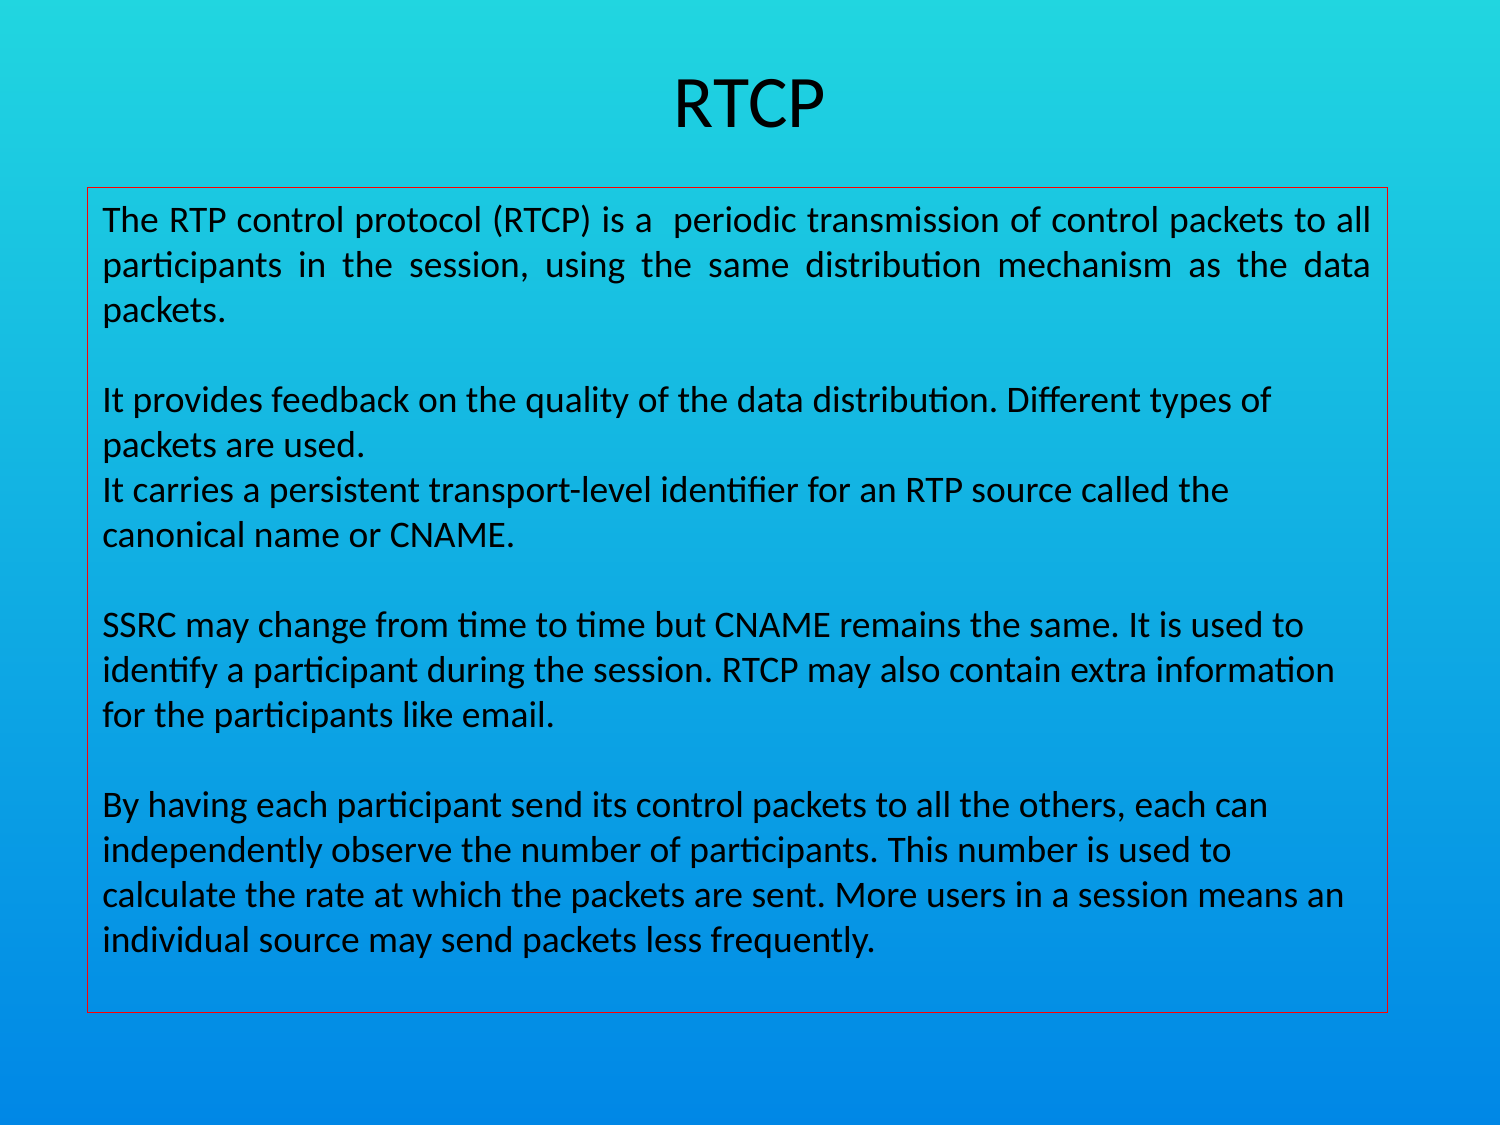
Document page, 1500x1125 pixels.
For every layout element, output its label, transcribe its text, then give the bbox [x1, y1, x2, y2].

text_box The RTP control protocol (RTCP) is a periodic transmission of control packets to all participants in the session, using the same distribution mechanism as the data packets. It provides feedback on the quality of the data distribution. Different types of packets are used. It carries a persistent transport-level identifier for an RTP source called the canonical name or CNAME. SSRC may change from time to time but CNAME remains the same. It is used to identify a participant during the session. RTCP may also contain extra information for the participants like email. By having each participant send its control packets to all the others, each can independently observe the number of participants. This number is used to calculate the rate at which the packets are sent. More users in a session means an individual source may send packets less frequently. [87, 187, 1388, 1013]
title RTCP [75, 45, 1425, 150]
